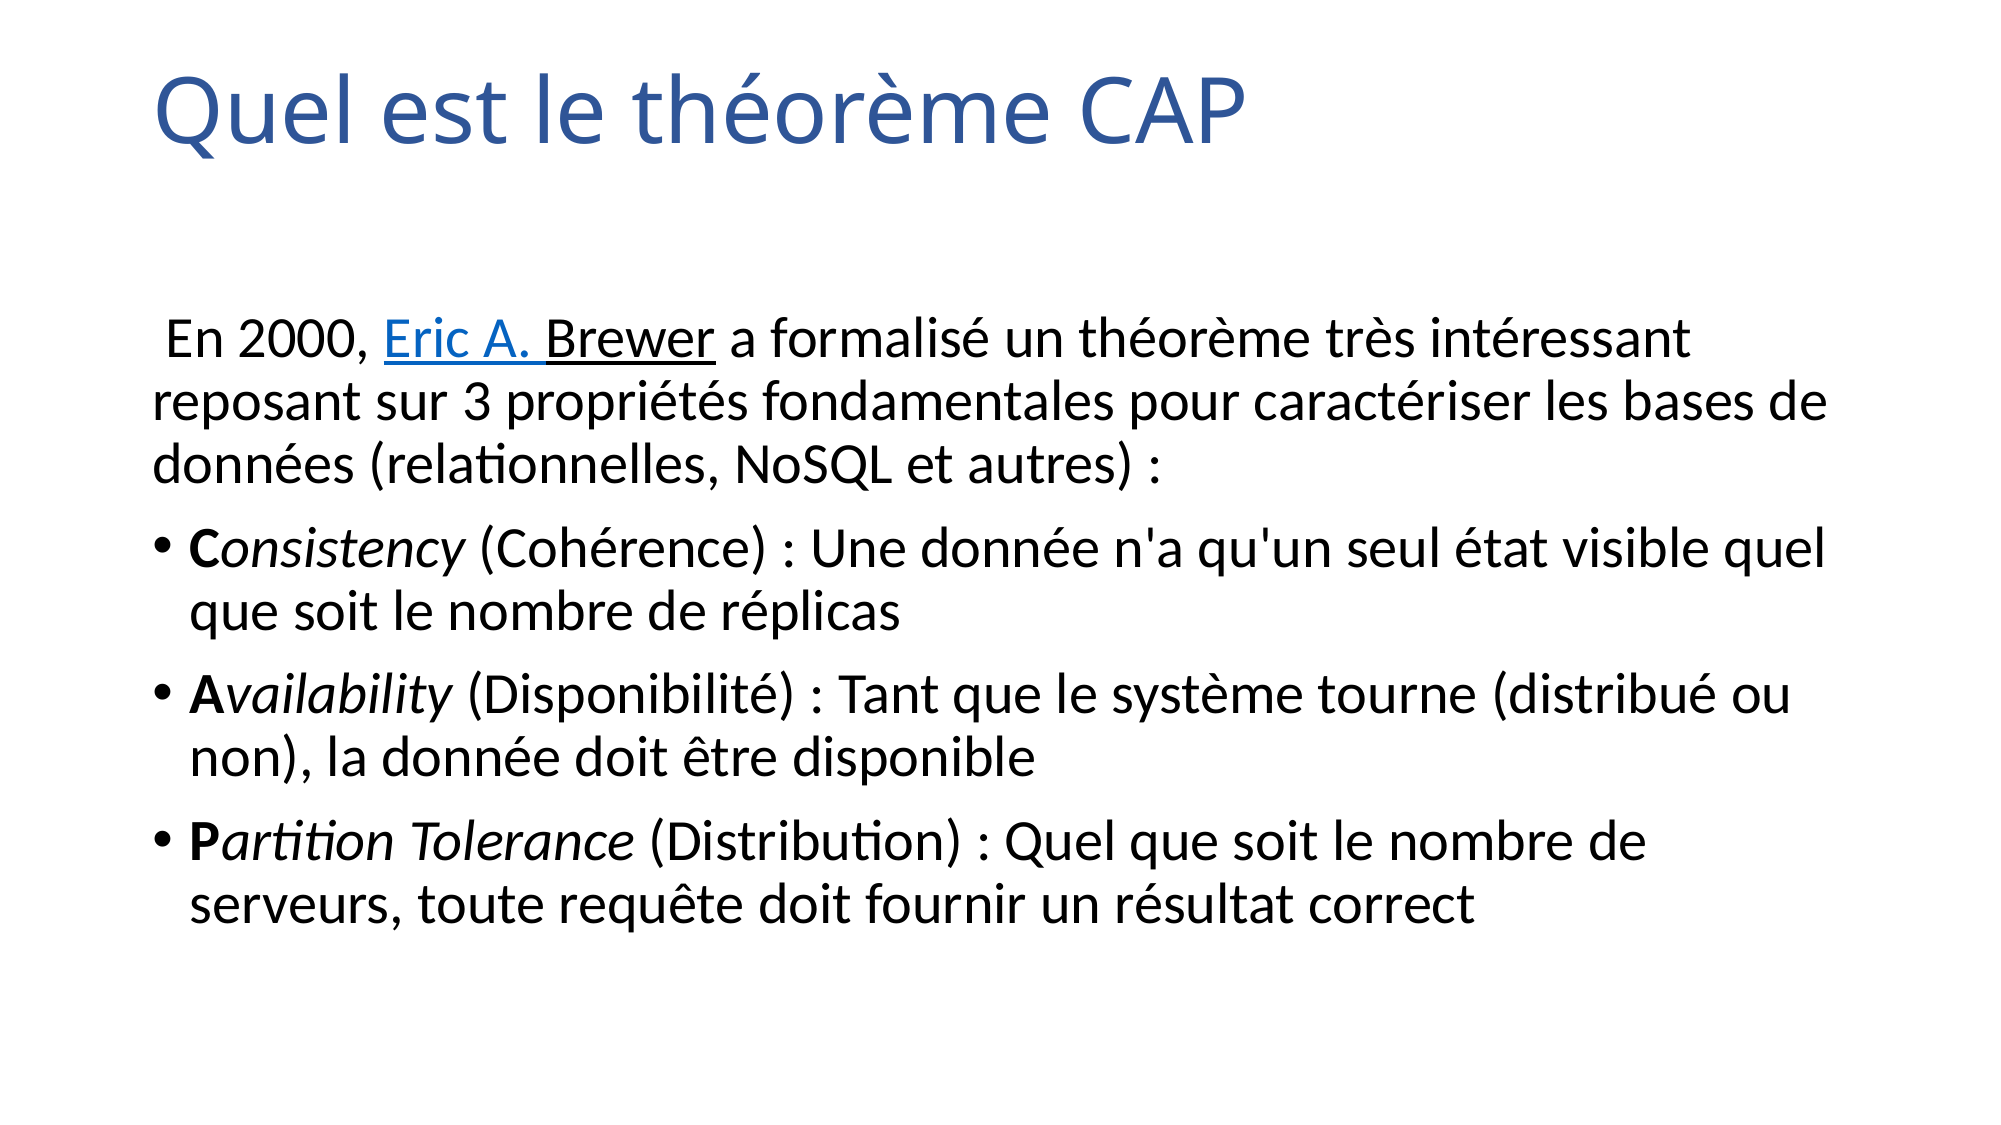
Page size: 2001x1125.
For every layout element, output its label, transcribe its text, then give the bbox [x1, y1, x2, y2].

list En 2000, Eric A. Brewer a formalisé un théorème très intéressant reposant sur 3 propriétés fondamentales pour caractériser les bases de données (relationnelles, NoSQL et autres) : Consistency (Cohérence) : Une donnée n'a qu'un seul état visible quel que soit le nombre de réplicas Availability (Disponibilité) : Tant que le système tourne (distribué ou non), la donnée doit être disponible Partition Tolerance (Distribution) : Quel que soit le nombre de serveurs, toute requête doit fournir un résultat correct [137, 299, 1863, 1014]
title Quel est le théorème CAP [137, 59, 1863, 278]
